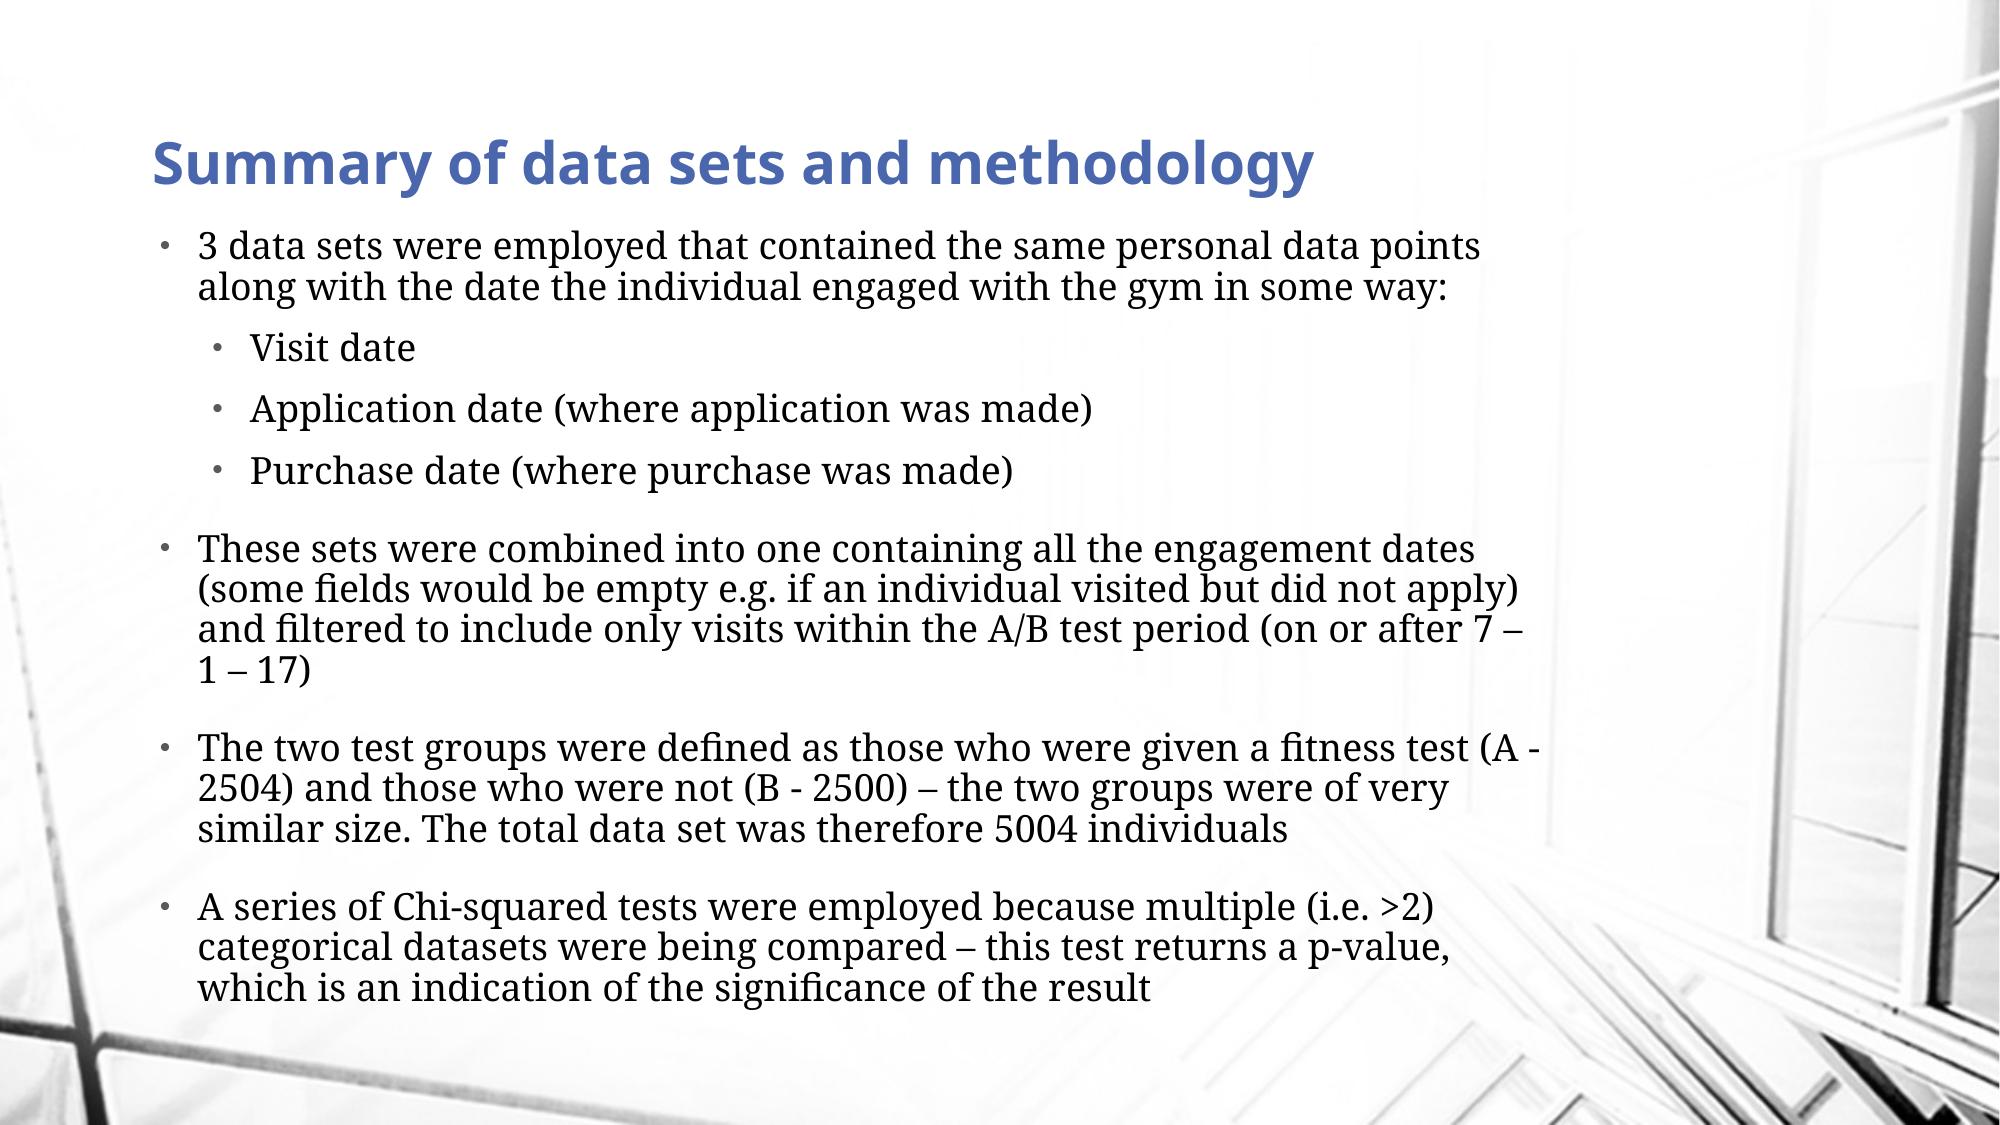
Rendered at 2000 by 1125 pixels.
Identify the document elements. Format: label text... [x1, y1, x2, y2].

list 3 data sets were employed that contained the same personal data points along with the date the individual engaged with the gym in some way: Visit date Application date (where application was made) Purchase date (where purchase was made) These sets were combined into one containing all the engagement dates (some fields would be empty e.g. if an individual visited but did not apply) and filtered to include only visits within the A/B test period (on or after 7 – 1 – 17) The two test groups were defined as those who were given a fitness test (A - 2504) and those who were not (B - 2500) – the two groups were of very similar size. The total data set was therefore 5004 individuals A series of Chi-squared tests were employed because multiple (i.e. >2) categorical datasets were being compared – this test returns a p-value, which is an indication of the significance of the result [137, 219, 1563, 554]
picture [0, 0, 2000, 1125]
title Summary of data sets and methodology [137, 80, 1563, 219]
